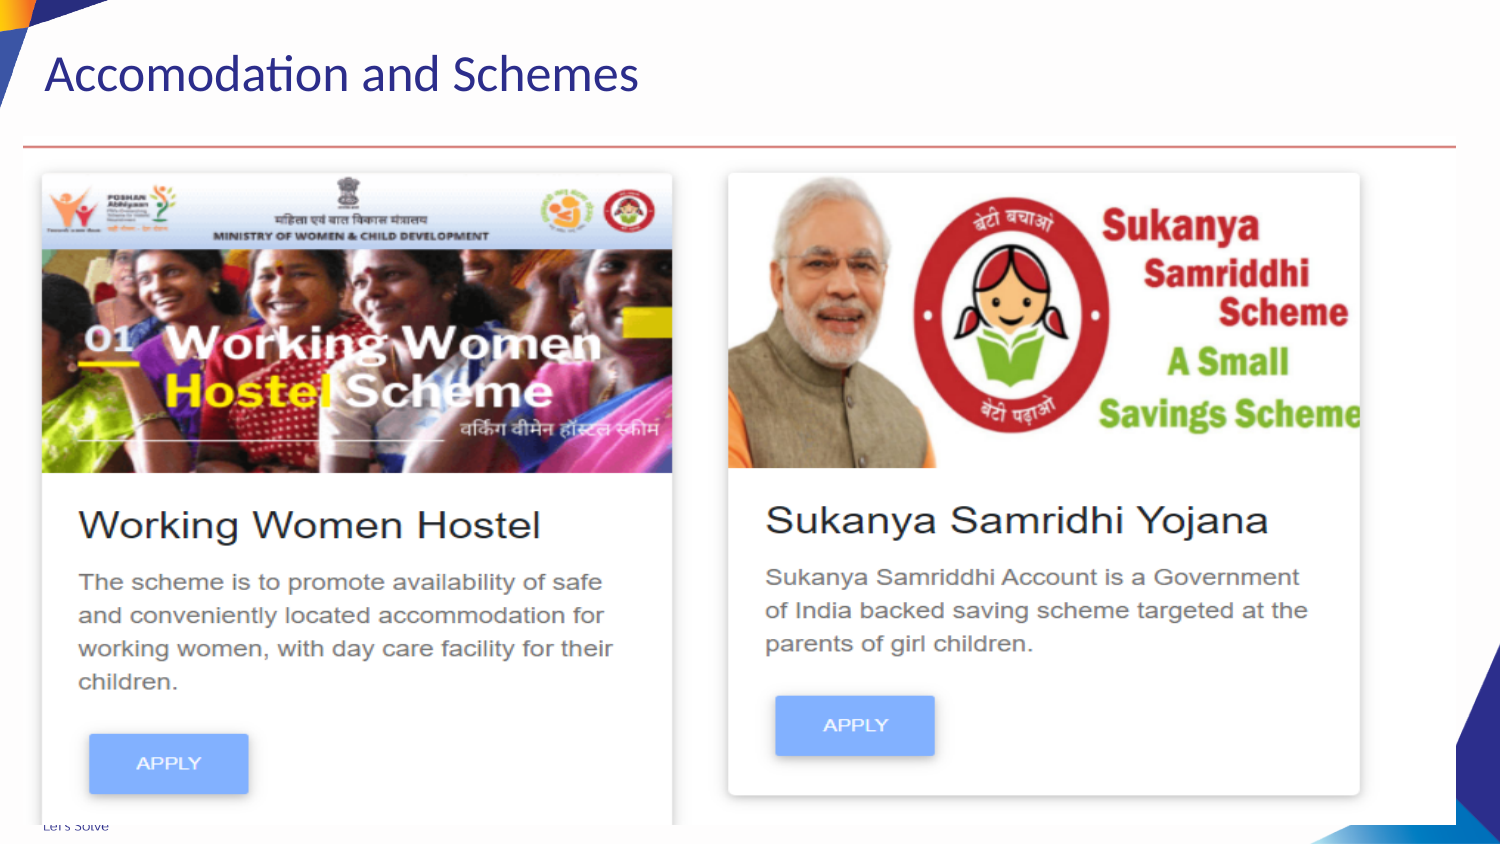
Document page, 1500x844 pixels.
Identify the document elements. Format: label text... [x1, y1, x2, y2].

title Accomodation and Schemes [44, 39, 1361, 103]
picture [0, 0, 109, 110]
picture [22, 136, 1500, 844]
